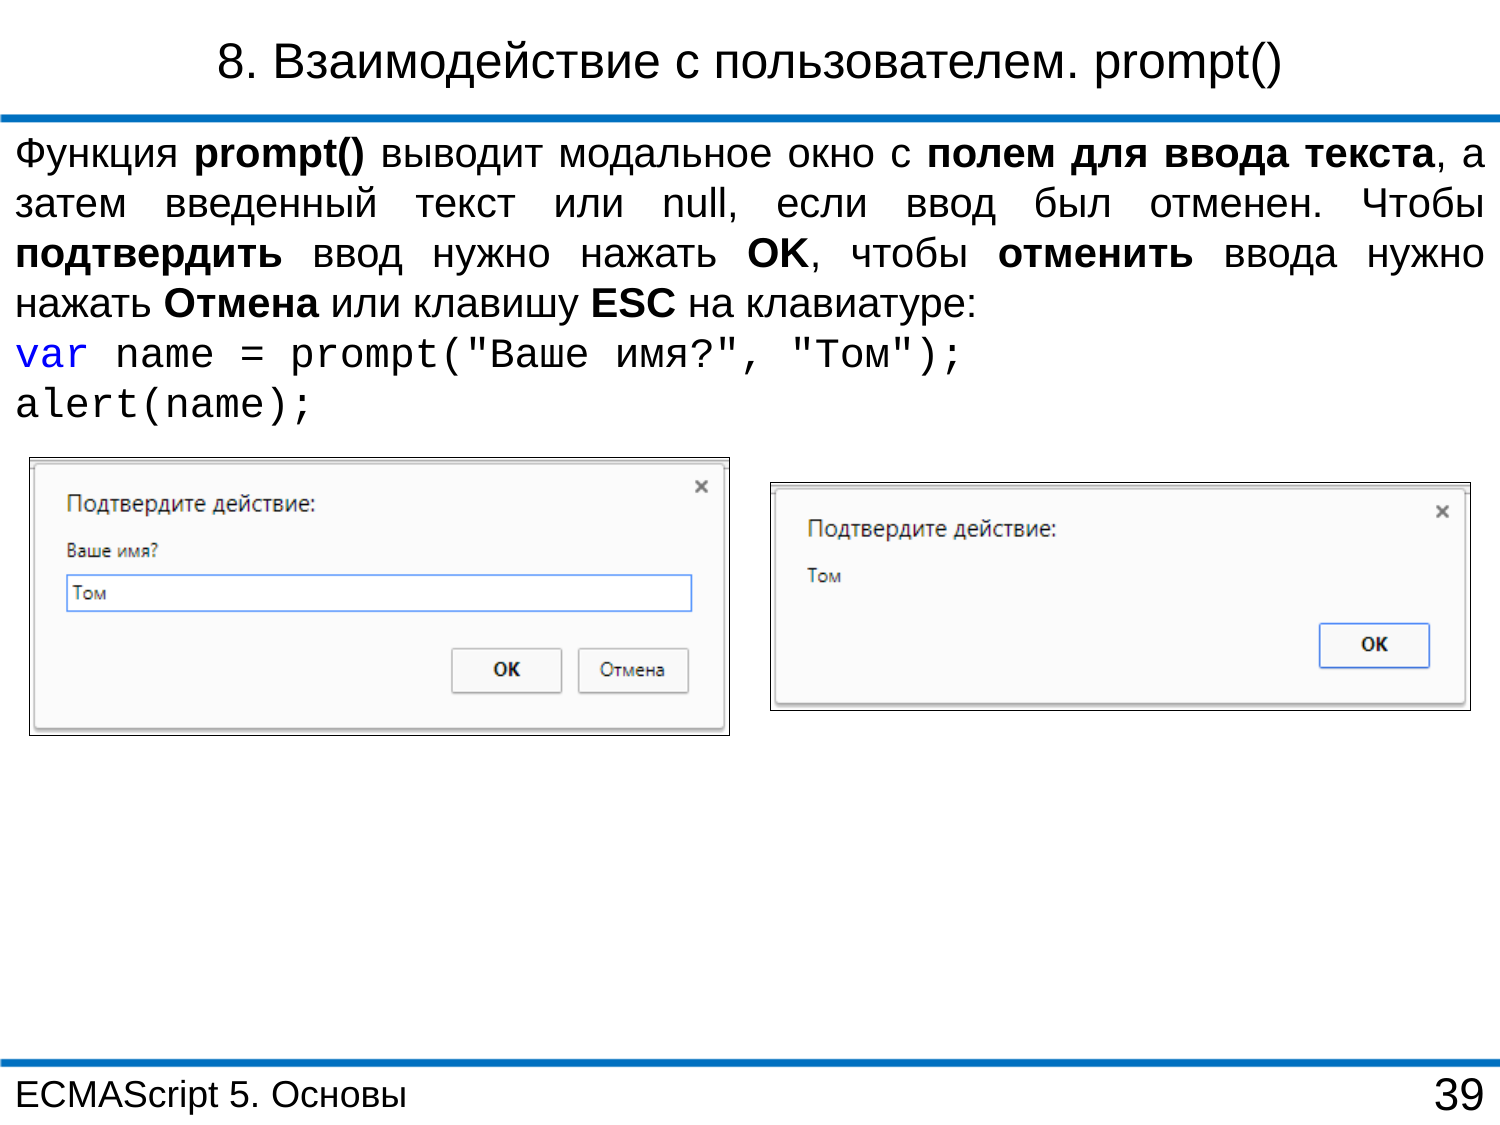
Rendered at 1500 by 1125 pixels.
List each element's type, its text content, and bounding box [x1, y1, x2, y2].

text_box 8. Взаимодействие с пользователем. prompt() [0, 0, 1500, 118]
slide_number 39 [1382, 1062, 1500, 1123]
text_box Функция prompt() выводит модальное окно с полем для ввода текста, а затем введенный текст или null, если ввод был отменен. Чтобы подтвердить ввод нужно нажать OK, чтобы отменить ввода нужно нажать Отмена или клавишу ESC на клавиатуре: var name = prompt("Ваше имя?", "Том"); alert(name); [0, 118, 1500, 433]
picture [0, 433, 1500, 1062]
text_box ECMAScript 5. Основы [0, 1062, 1382, 1123]
